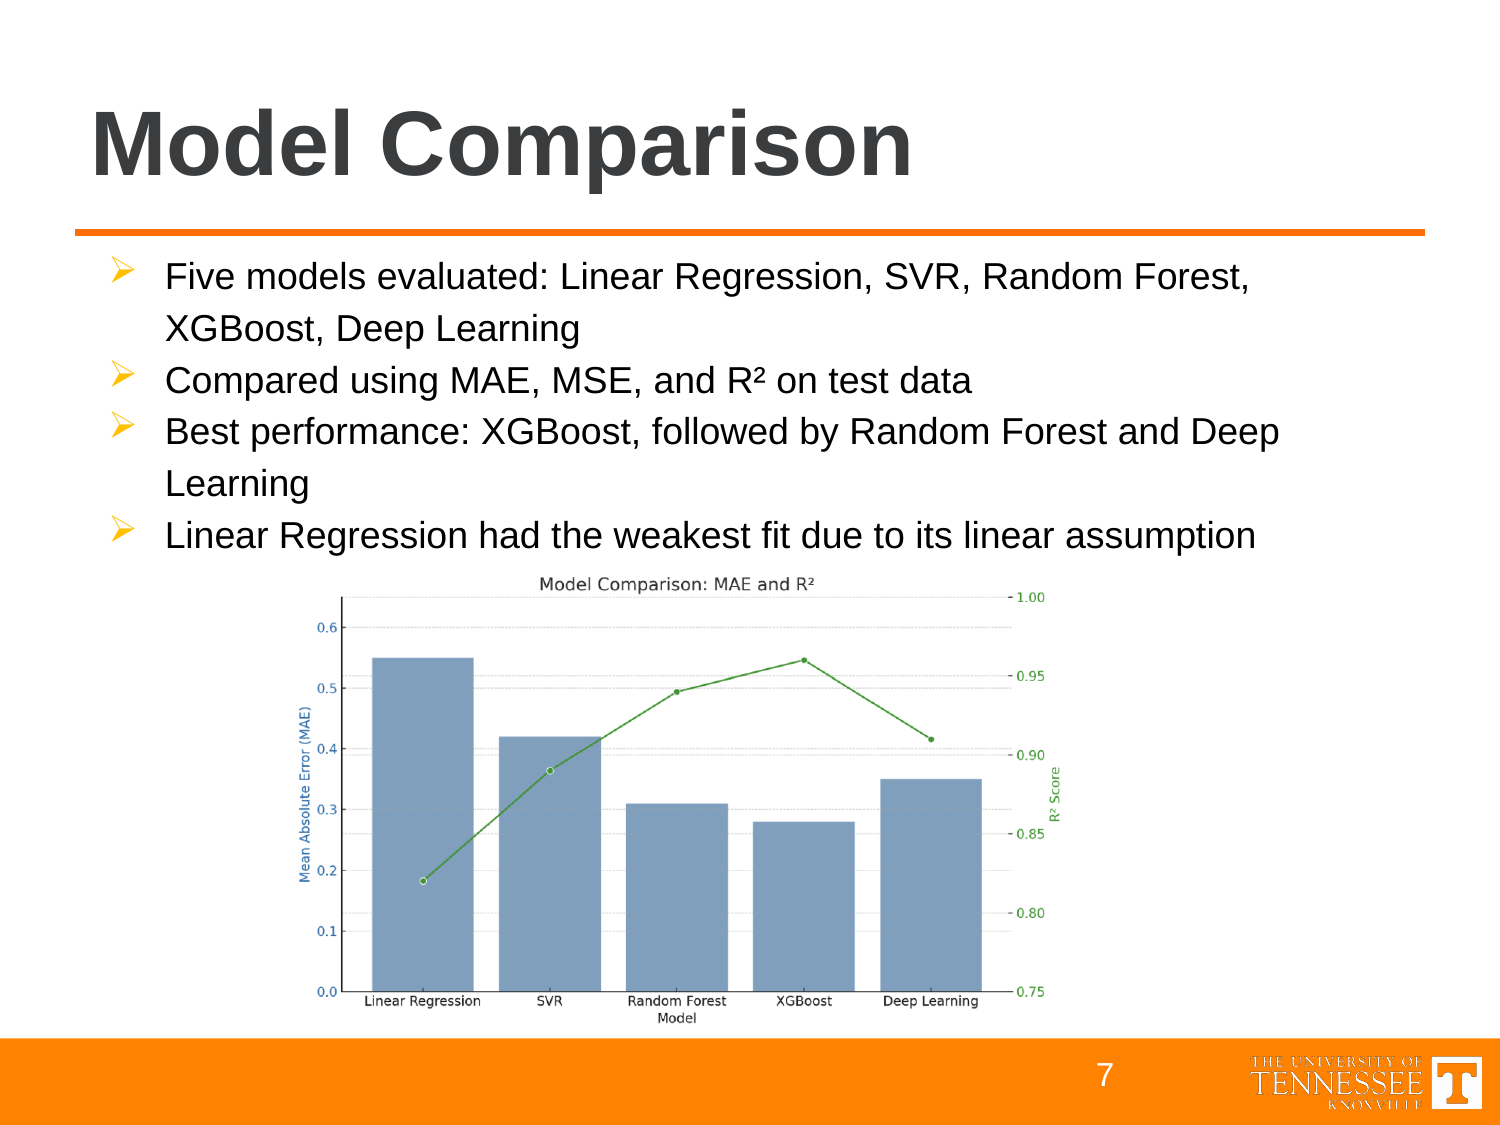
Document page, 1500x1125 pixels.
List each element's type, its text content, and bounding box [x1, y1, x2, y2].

picture [1250, 1056, 1482, 1109]
slide_number 7 [779, 1042, 1130, 1103]
title Model Comparison [75, 45, 1425, 233]
picture [295, 562, 1065, 1029]
text_box Five models evaluated: Linear Regression, SVR, Random Forest, XGBoost, Deep Learning Compared using MAE, MSE, and R² on test data Best performance: XGBoost, followed by Random Forest and Deep Learning Linear Regression had the weakest fit due to its linear assumption [74, 238, 1425, 564]
